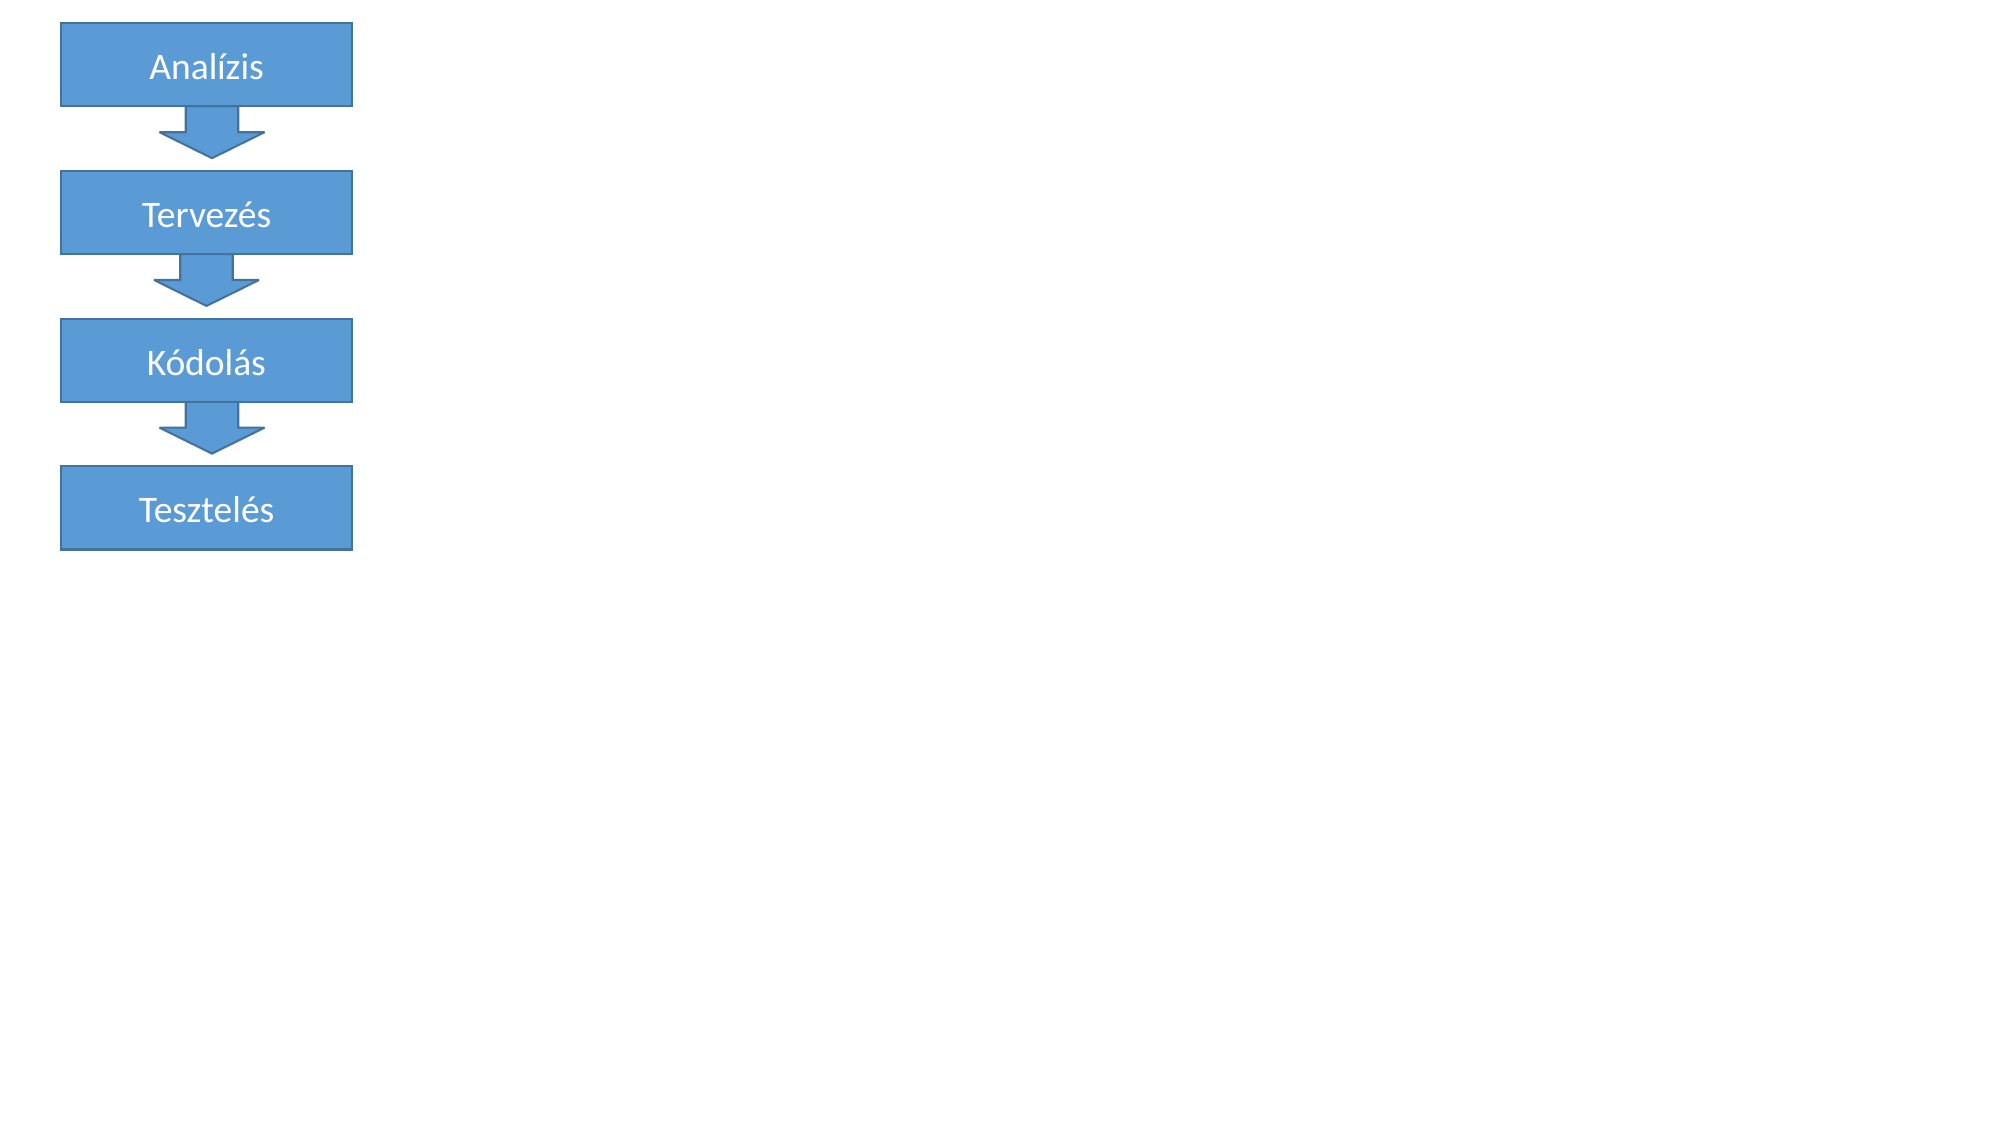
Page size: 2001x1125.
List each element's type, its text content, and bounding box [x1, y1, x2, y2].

text_box [159, 400, 265, 455]
text_box Kódolás [60, 318, 353, 403]
text_box Tervezés [60, 170, 353, 255]
text_box Analízis [60, 22, 353, 107]
text_box [153, 253, 260, 308]
text_box Tesztelés [60, 465, 353, 551]
text_box [159, 105, 265, 160]
